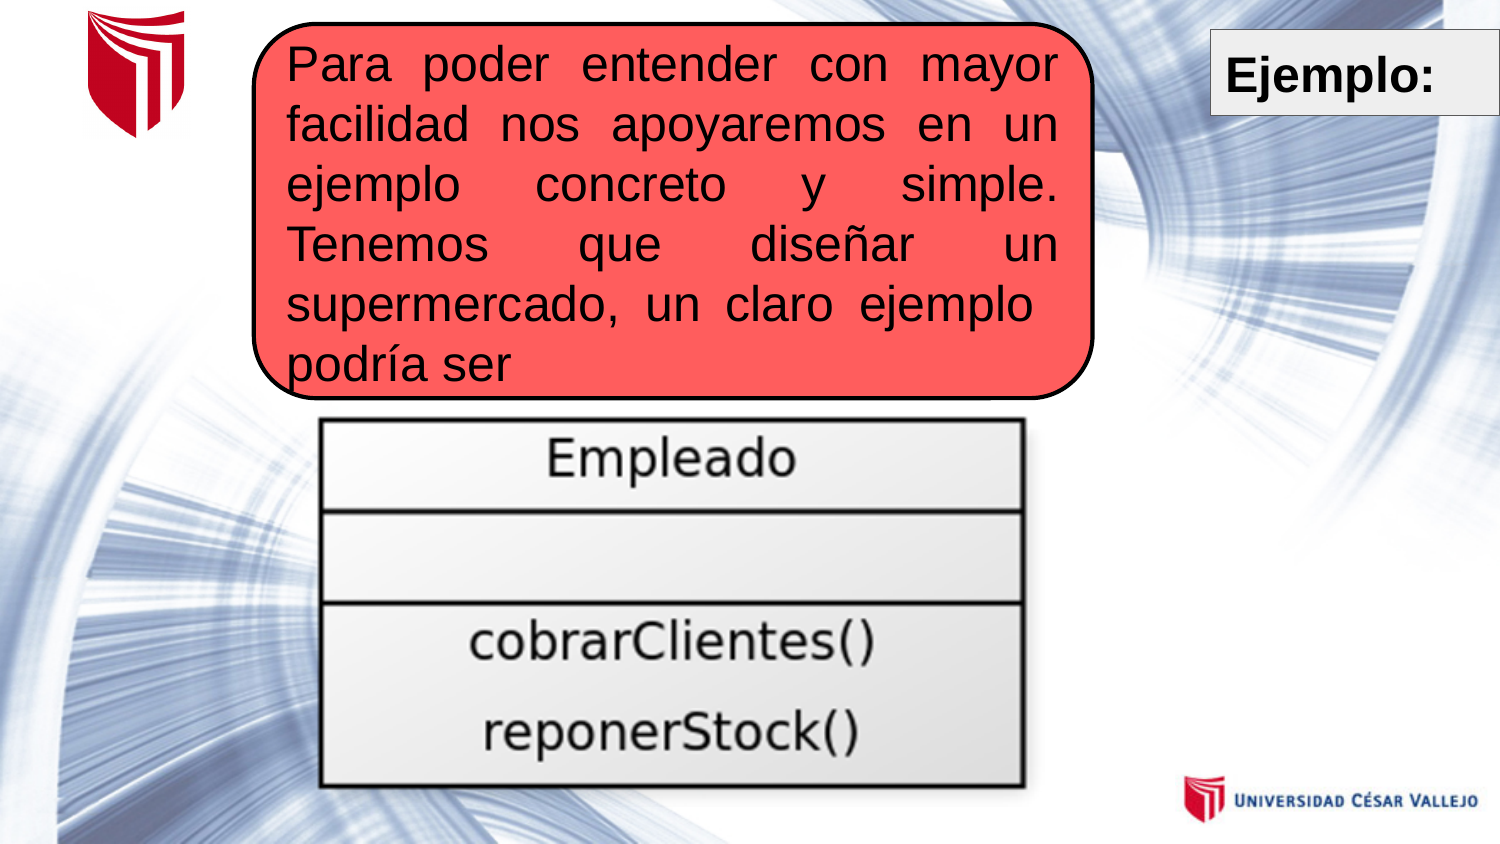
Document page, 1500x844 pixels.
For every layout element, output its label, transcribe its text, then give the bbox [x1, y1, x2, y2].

text_box Para poder entender con mayor facilidad nos apoyaremos en un ejemplo concreto y simple. Tenemos que diseñar un supermercado, un claro ejemplo podría ser [251, 21, 1095, 399]
picture [0, 0, 1500, 844]
text_box Ejemplo: [1210, 29, 1500, 116]
